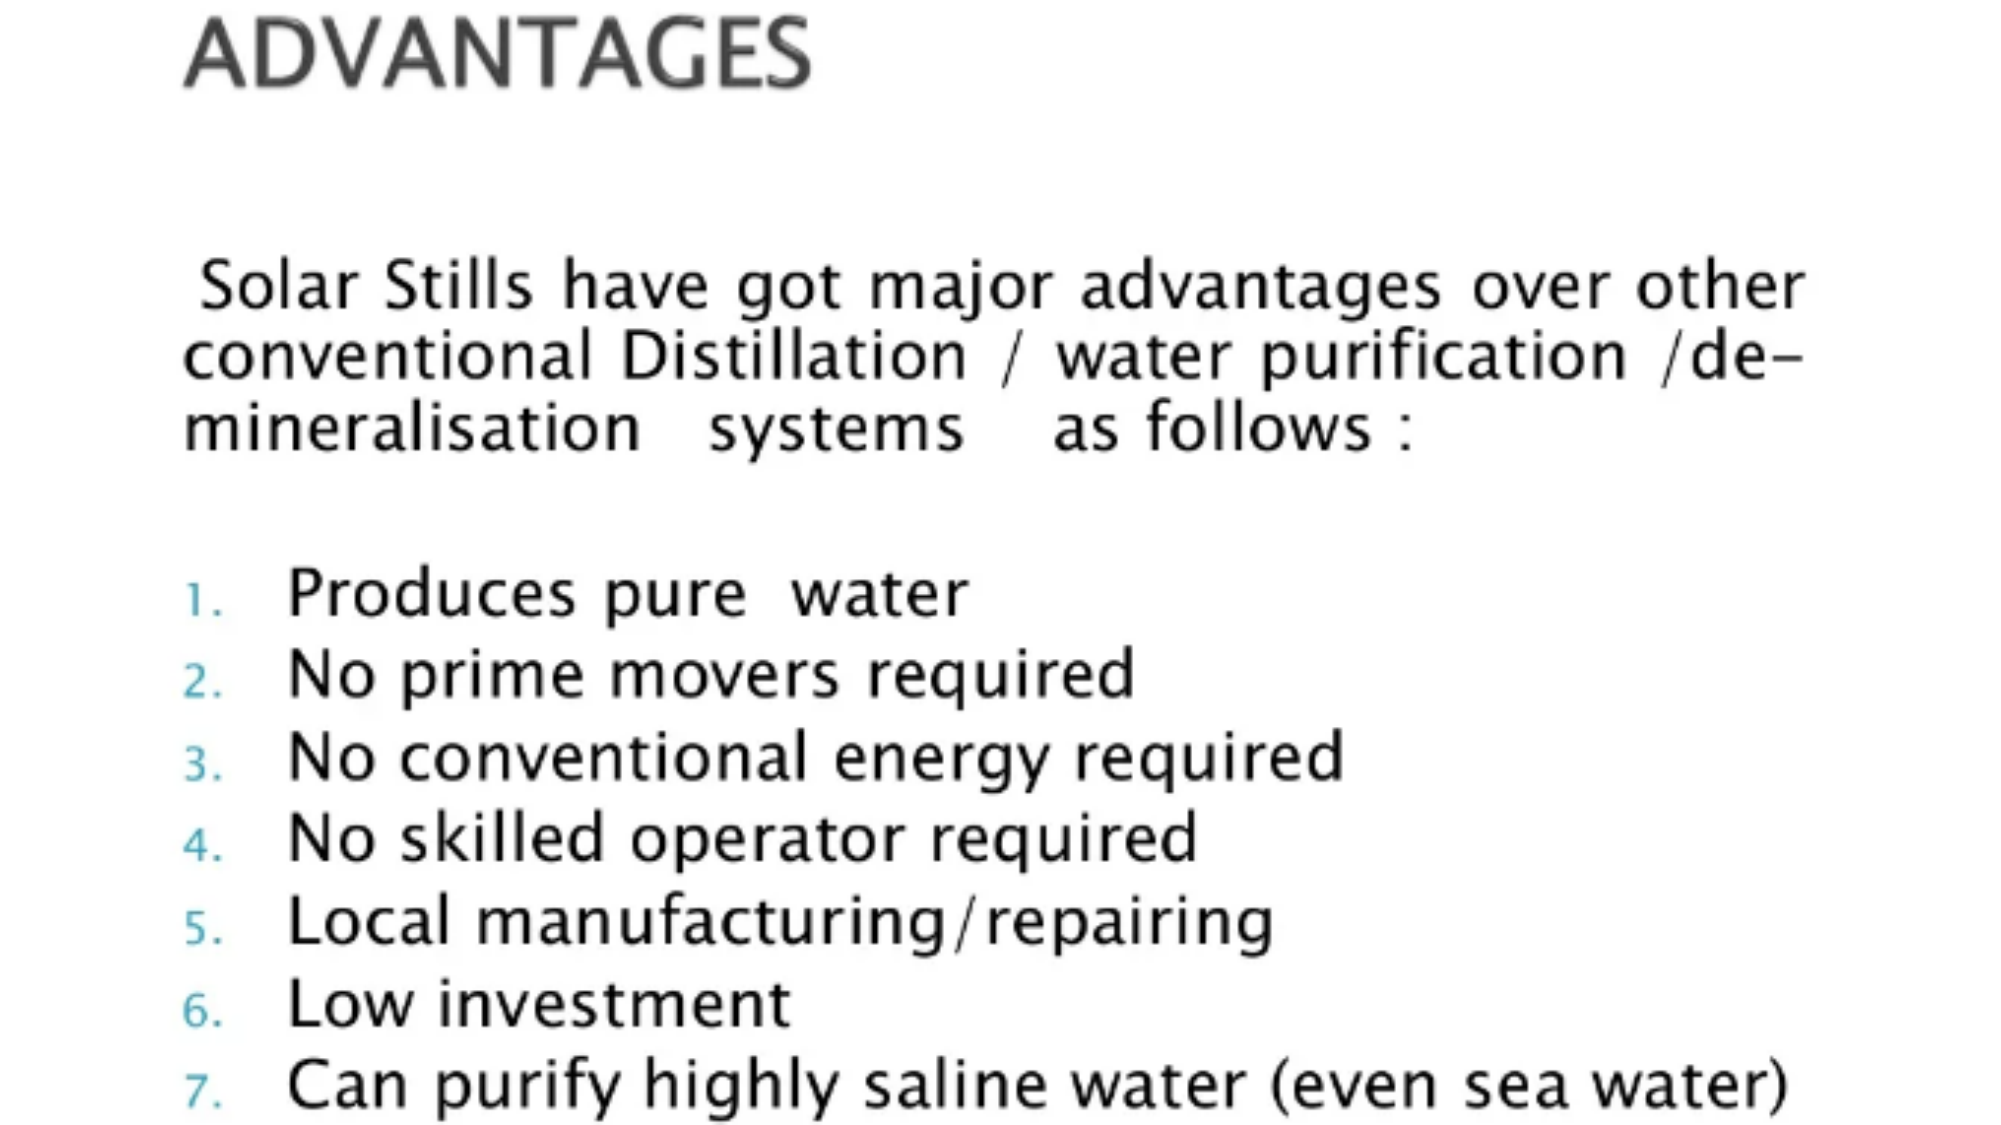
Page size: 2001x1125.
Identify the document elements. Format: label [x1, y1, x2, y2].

picture [158, 0, 1842, 1125]
